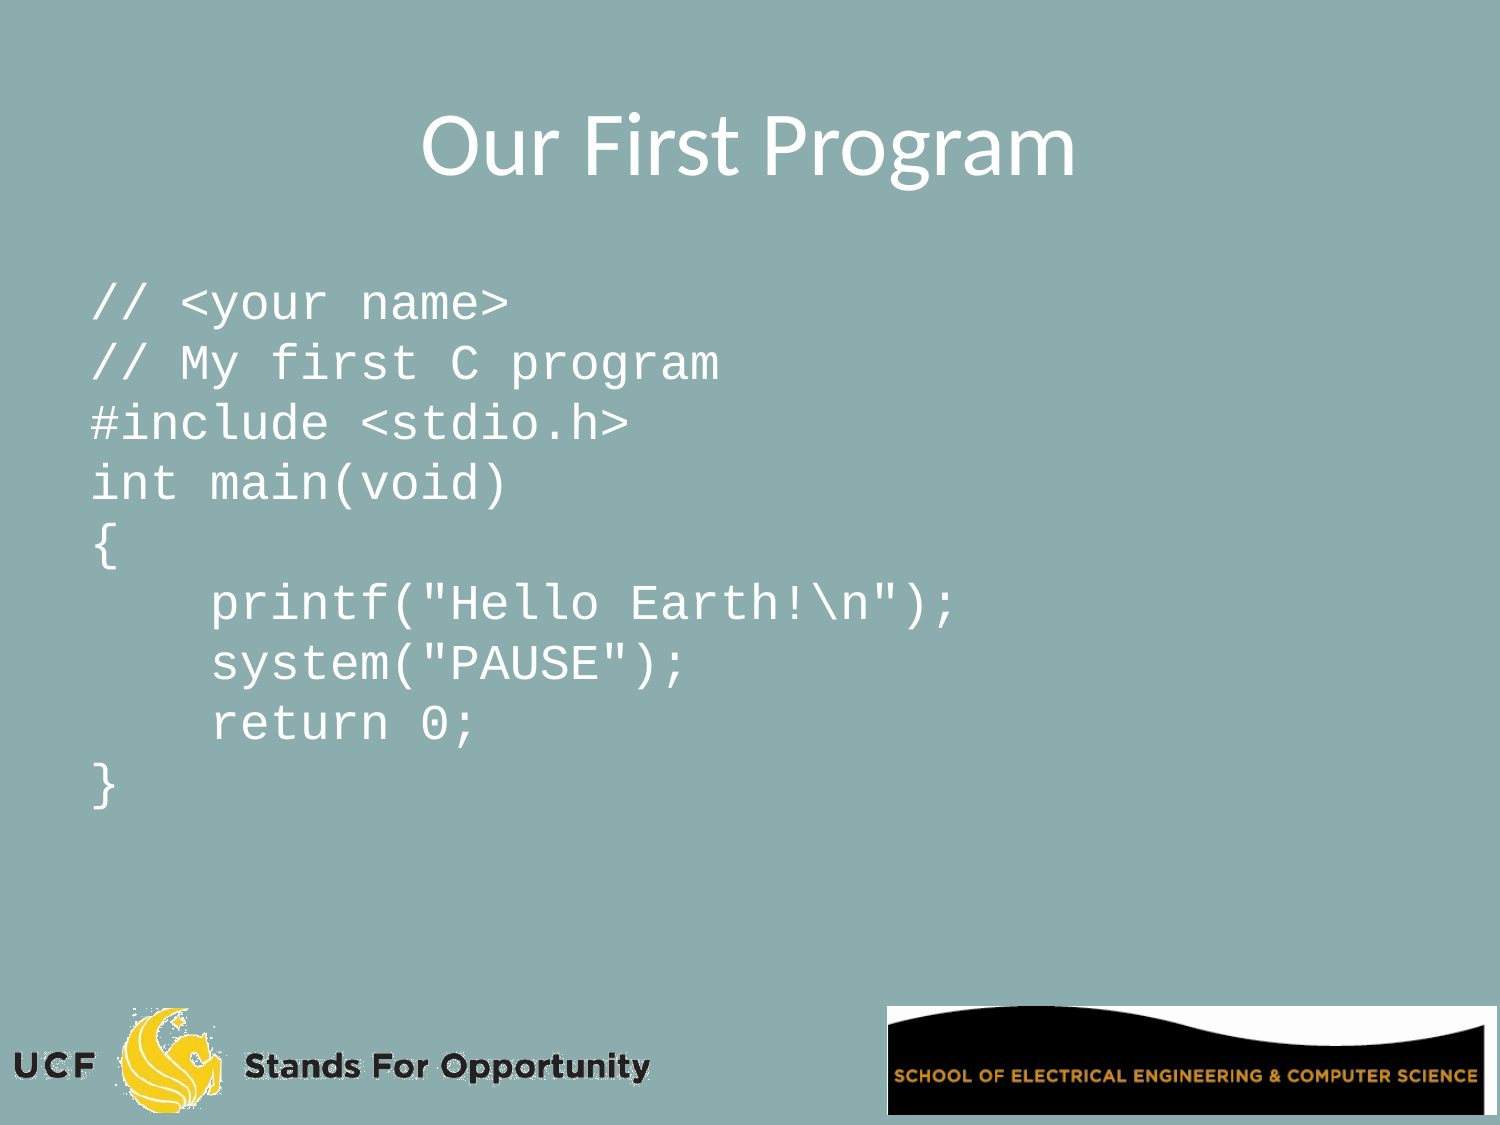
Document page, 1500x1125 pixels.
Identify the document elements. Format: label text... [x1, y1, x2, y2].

picture [887, 1006, 1497, 1115]
text_box // <your name> // My first C program #include <stdio.h> int main(void) { printf("Hello Earth!\n"); system("PAUSE"); return 0; } [74, 262, 1425, 1005]
text_box Our First Program [74, 45, 1425, 233]
picture [15, 1008, 650, 1113]
